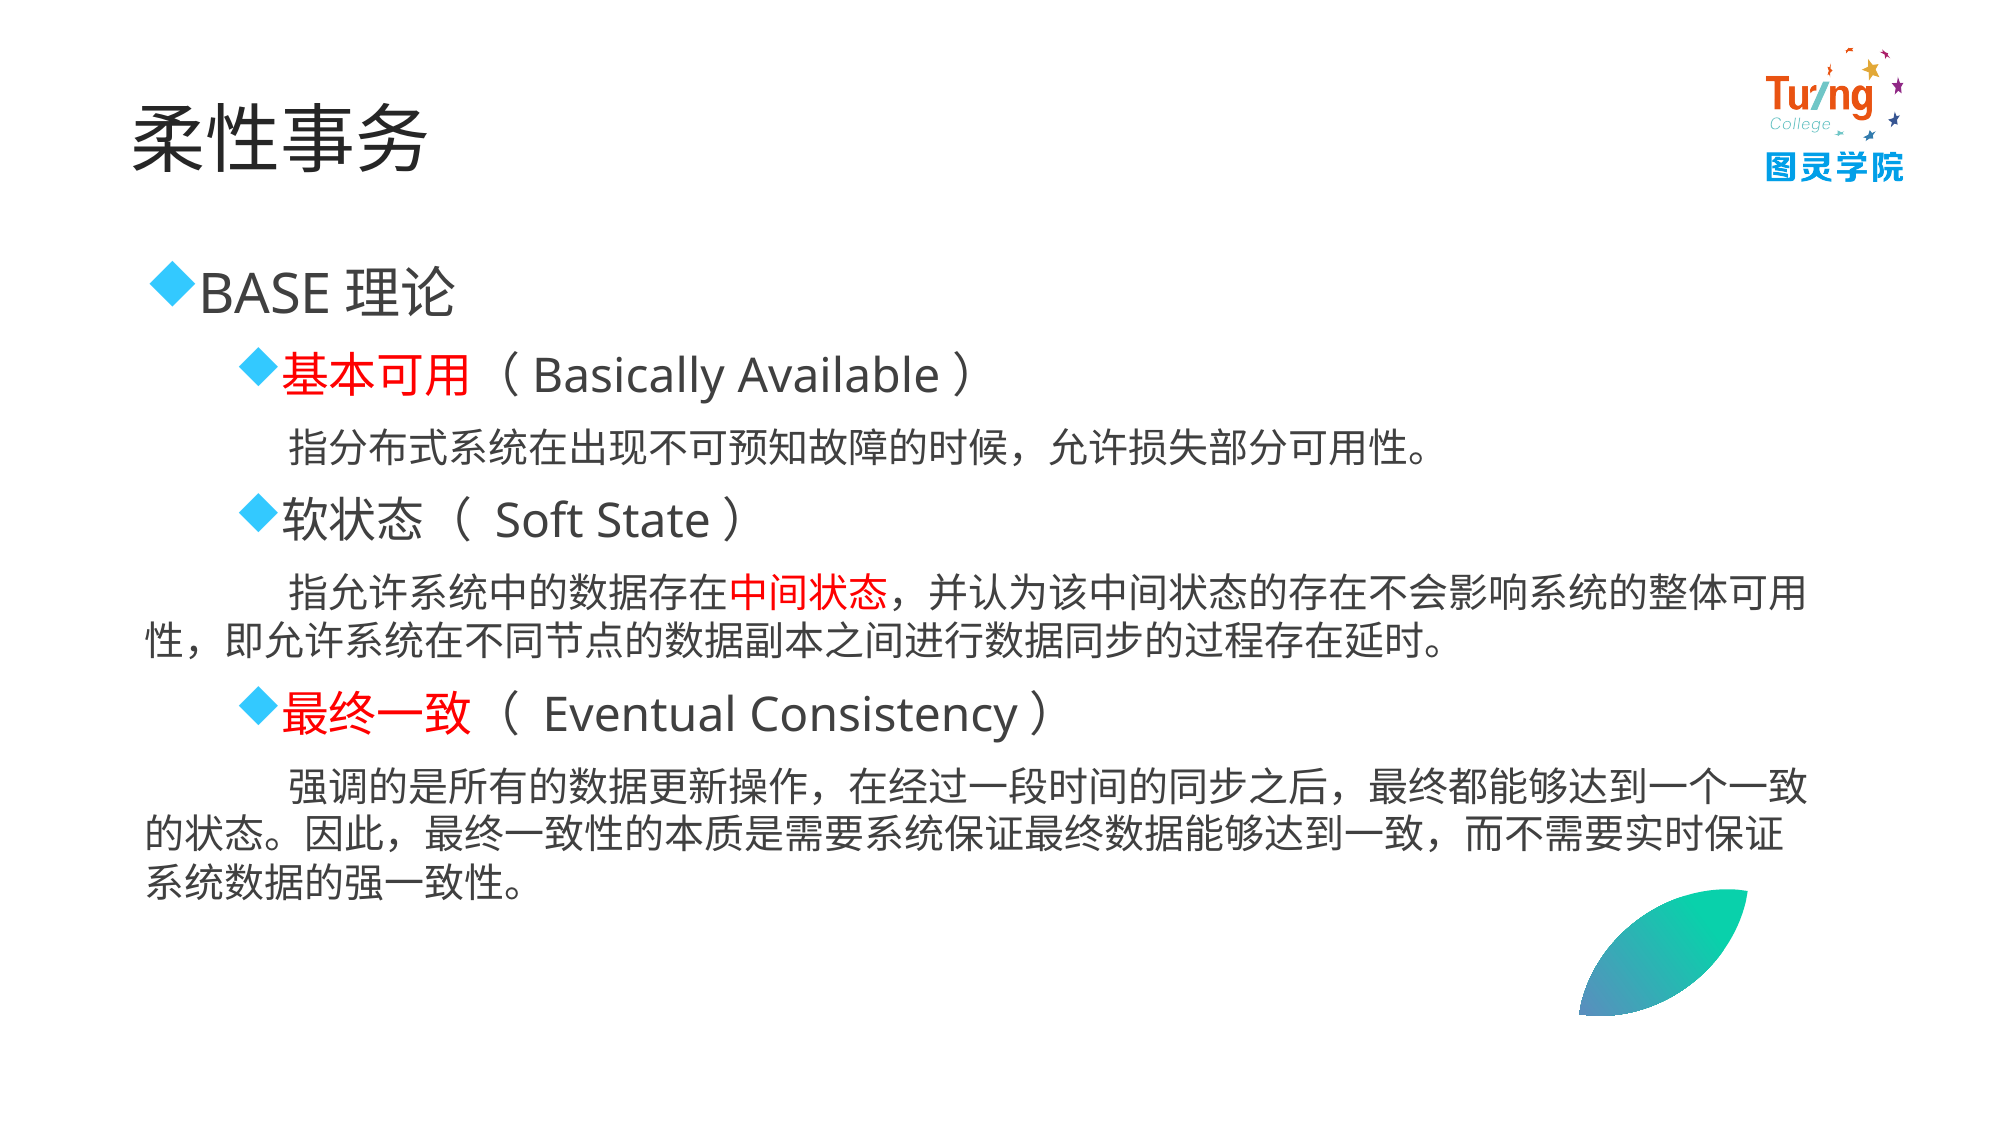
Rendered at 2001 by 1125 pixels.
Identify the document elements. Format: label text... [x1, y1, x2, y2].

list BASE理论 基本可用（Basically Available） 指分布式系统在出现不可预知故障的时候，允许损失部分可用性。 软状态（ Soft State） 指允许系统中的数据存在中间状态，并认为该中间状态的存在不会影响系统的整体可用性，即允许系统在不同节点的数据副本之间进行数据同步的过程存在延时。 最终一致（ Eventual Consistency） 强调的是所有的数据更新操作，在经过一段时间的同步之后，最终都能够达到一个一致的状态。因此，最终一致性的本质是需要系统保证最终数据能够达到一致，而不需要实时保证系统数据的强一致性。 [129, 172, 1830, 1060]
text_box [1579, 889, 1748, 1016]
picture [1735, 26, 1941, 203]
title 柔性事务 [115, 84, 1526, 301]
